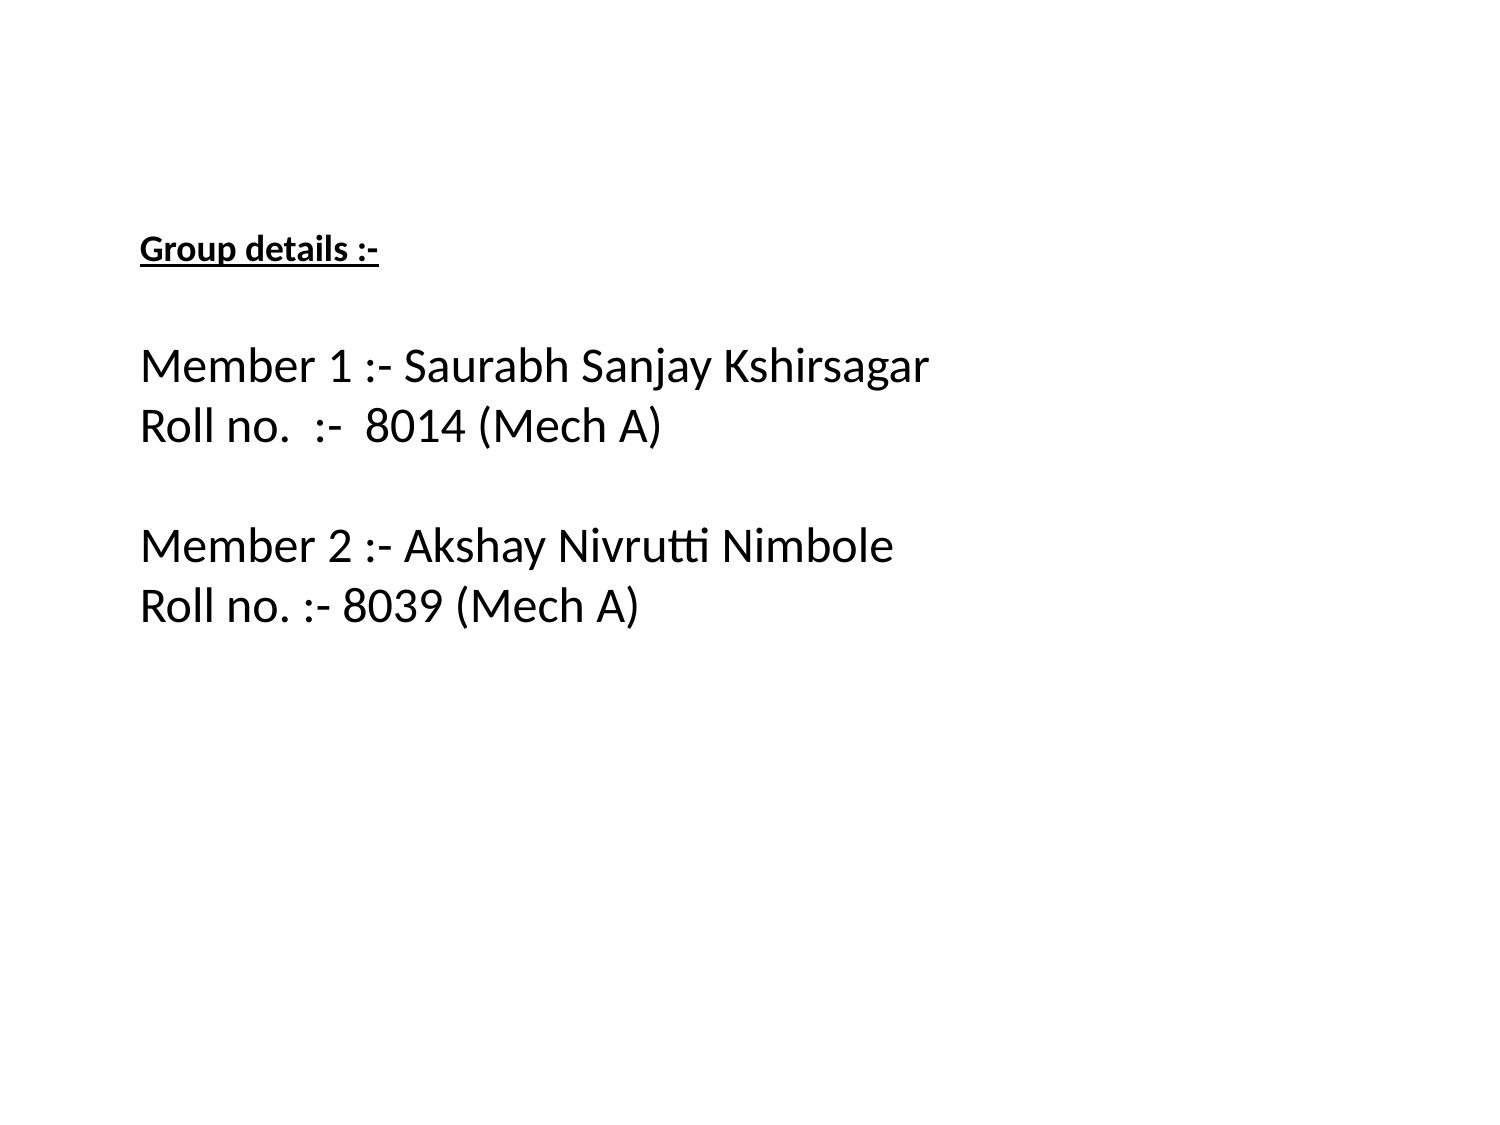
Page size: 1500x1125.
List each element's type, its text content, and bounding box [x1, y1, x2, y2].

text_box Member 1 :- Saurabh Sanjay Kshirsagar Roll no. :- 8014 (Mech A) Member 2 :- Akshay Nivrutti Nimbole Roll no. :- 8039 (Mech A) [125, 324, 1288, 640]
text_box Group details :- [125, 216, 775, 277]
